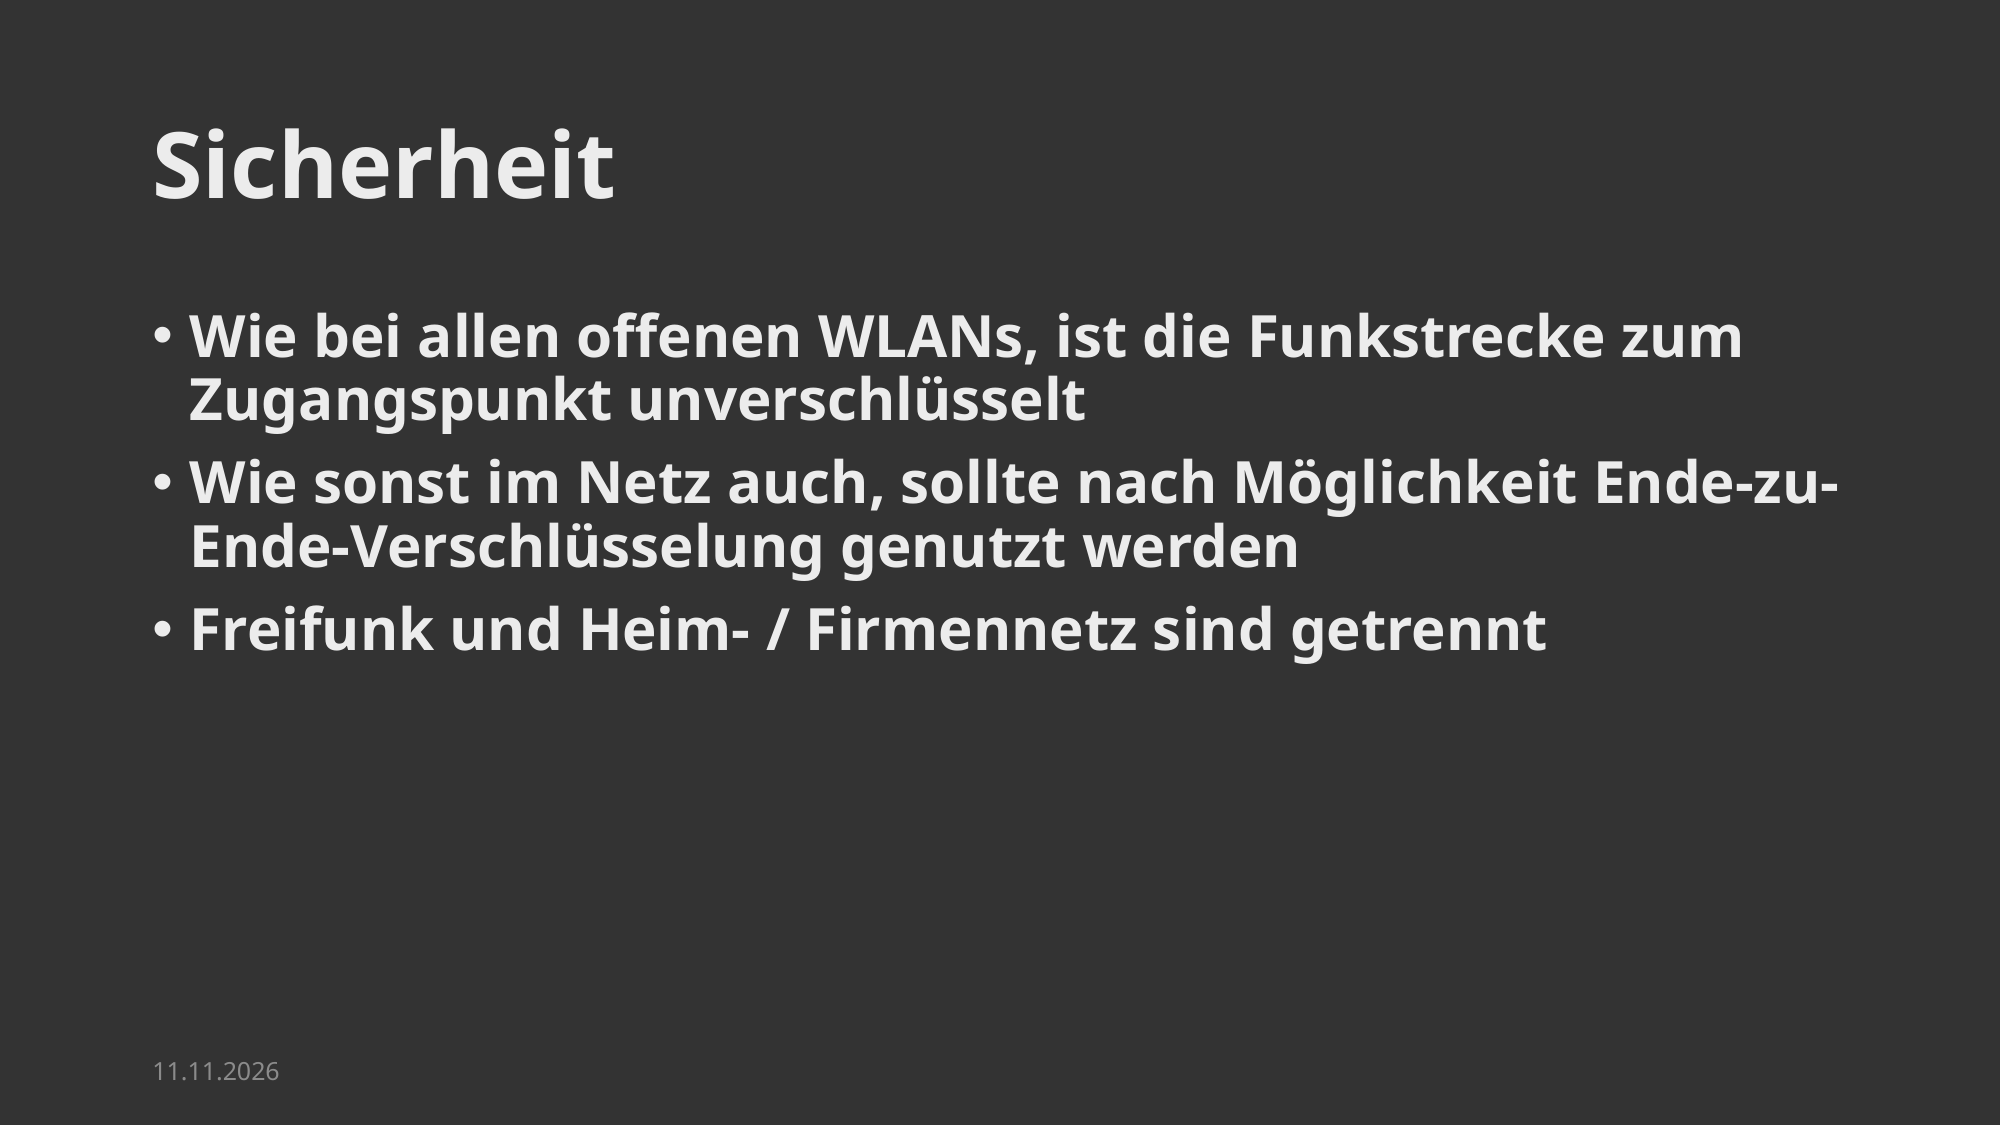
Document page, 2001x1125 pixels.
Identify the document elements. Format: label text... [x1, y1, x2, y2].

title Sicherheit [137, 59, 1863, 278]
list Wie bei allen offenen WLANs, ist die Funkstrecke zum Zugangspunkt unverschlüsselt Wie sonst im Netz auch, sollte nach Möglichkeit Ende-zu-Ende-Verschlüsselung genutzt werden Freifunk und Heim- / Firmennetz sind getrennt [137, 299, 1863, 1014]
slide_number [137, 1042, 588, 1103]
